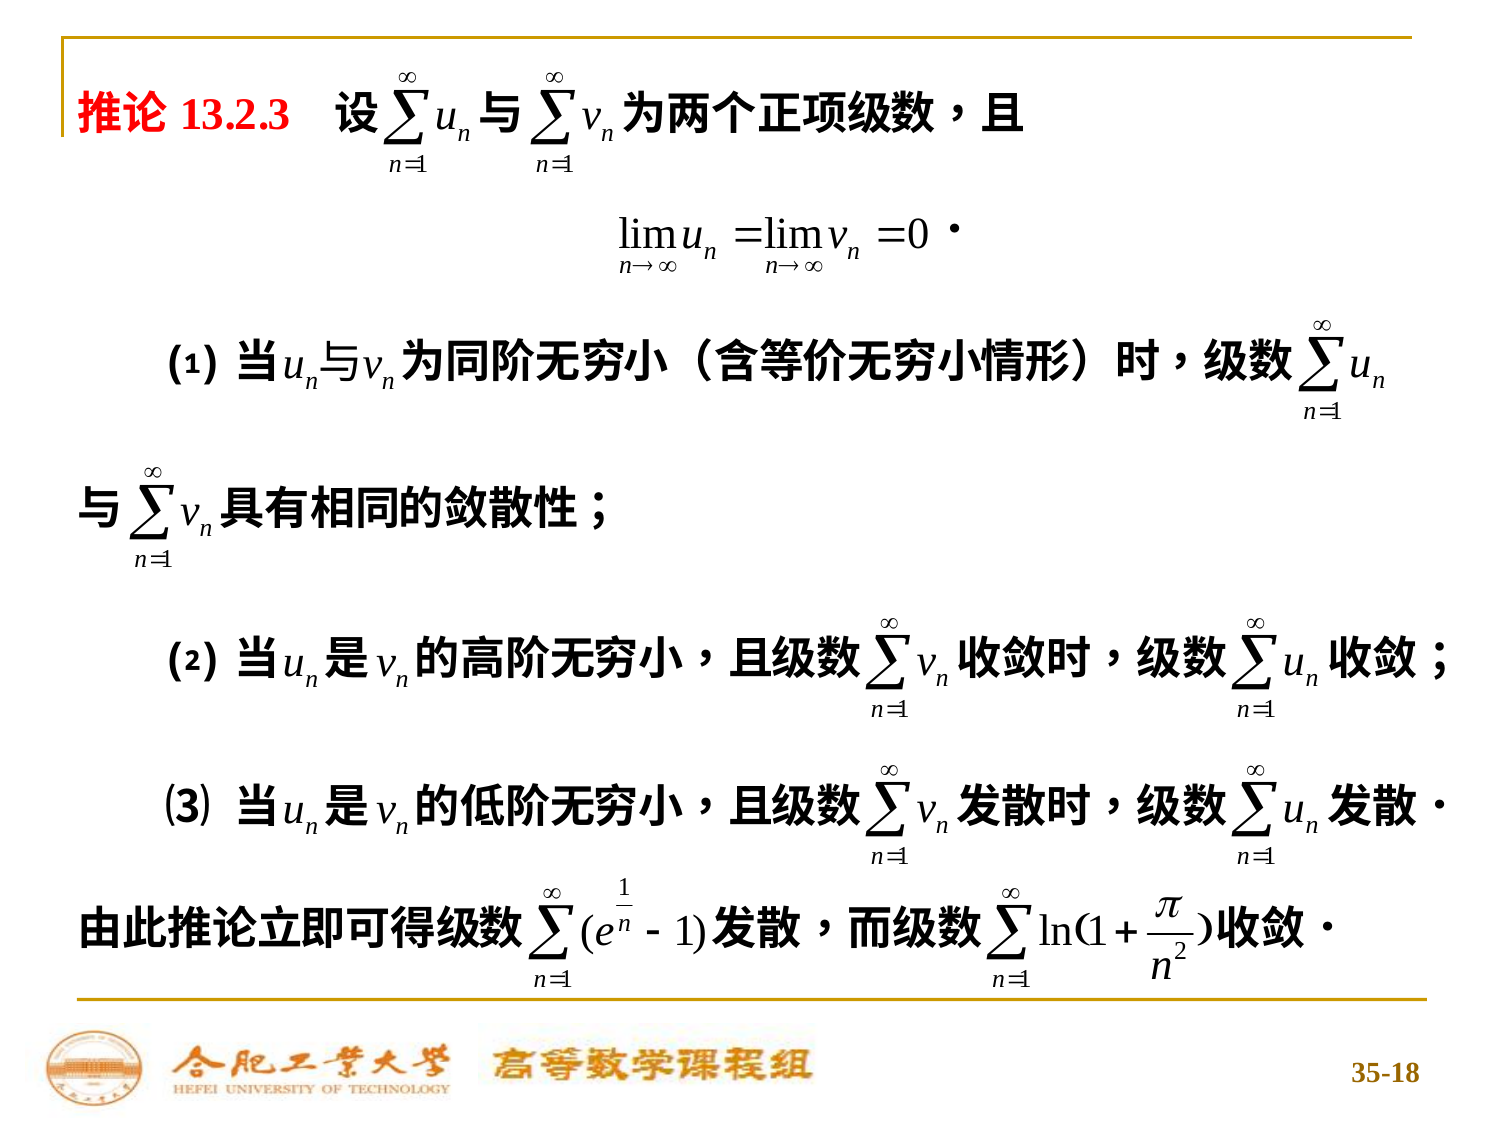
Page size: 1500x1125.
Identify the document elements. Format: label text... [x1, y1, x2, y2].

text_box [77, 856, 1446, 1036]
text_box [77, 43, 1446, 855]
slide_number 35-18 [1084, 1044, 1436, 1097]
picture [25, 1023, 457, 1118]
picture [478, 1036, 821, 1096]
